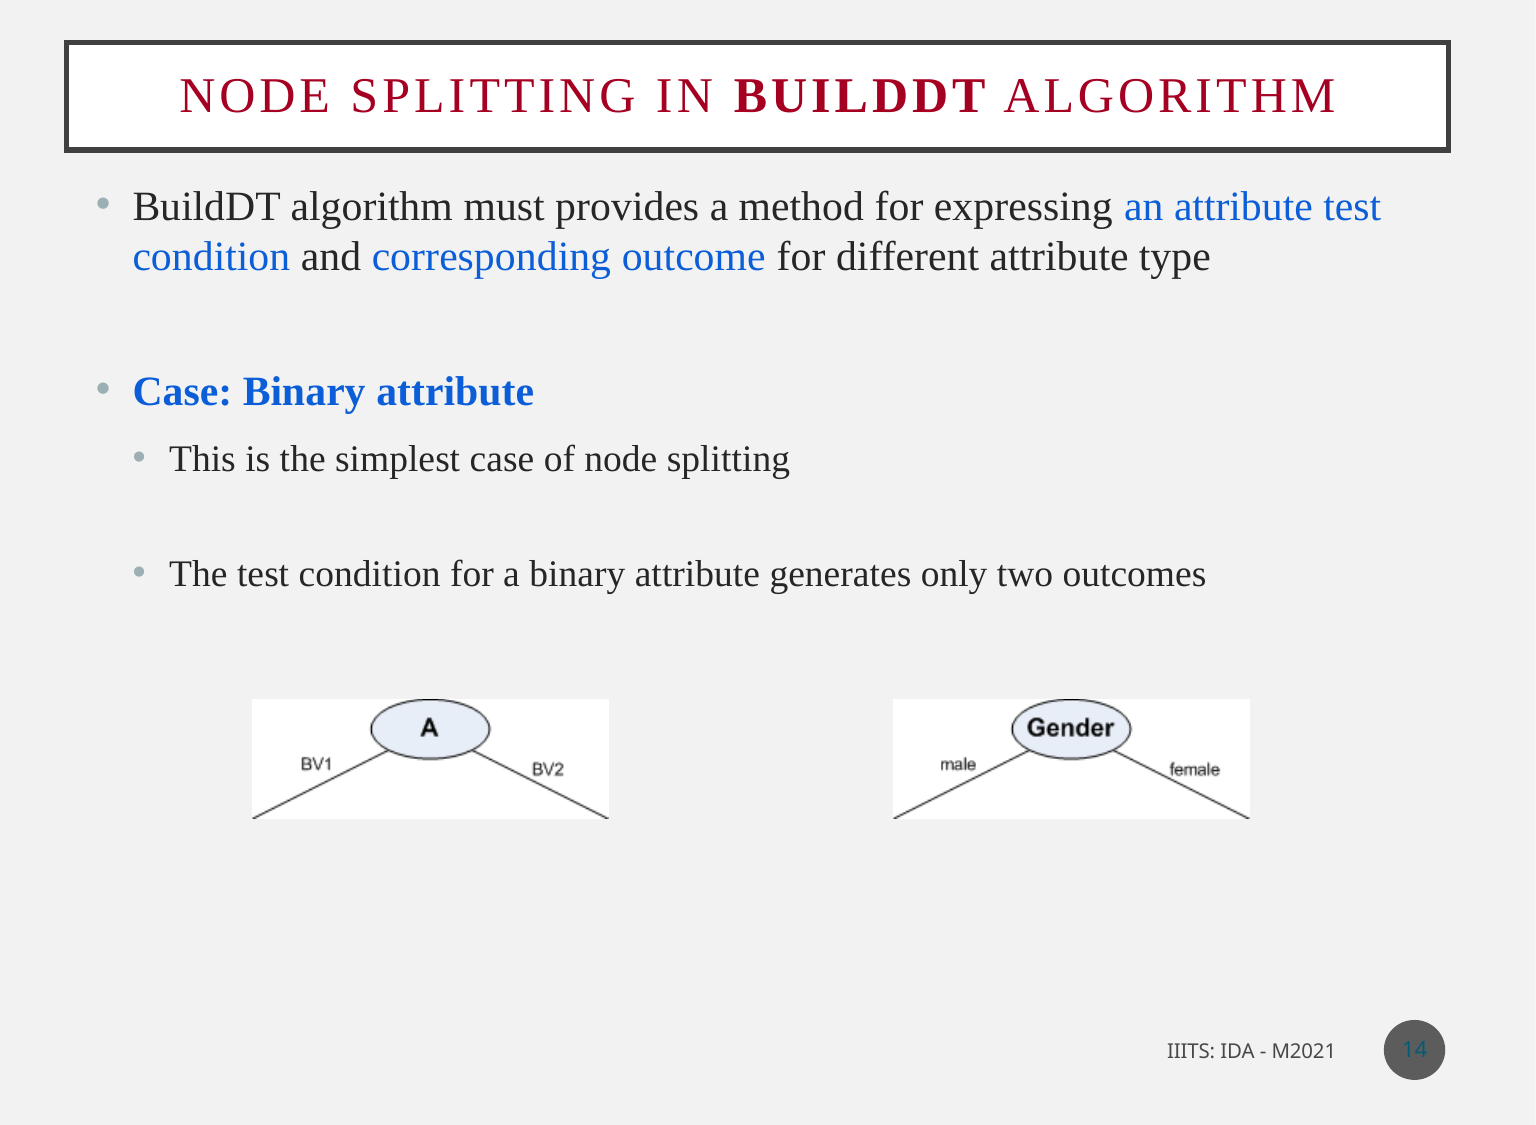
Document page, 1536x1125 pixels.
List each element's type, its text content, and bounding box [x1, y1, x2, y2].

title Node Splitting in BuildDT Algorithm [64, 40, 1451, 153]
slide_number IIITS: IDA - M2021 [1004, 1023, 1351, 1077]
picture [893, 699, 1250, 819]
slide_number 14 [1383, 1019, 1446, 1080]
list BuildDT algorithm must provides a method for expressing an attribute test condition and corresponding outcome for different attribute type Case: Binary attribute This is the simplest case of node splitting The test condition for a binary attribute generates only two outcomes [80, 171, 1476, 892]
picture [252, 699, 609, 819]
